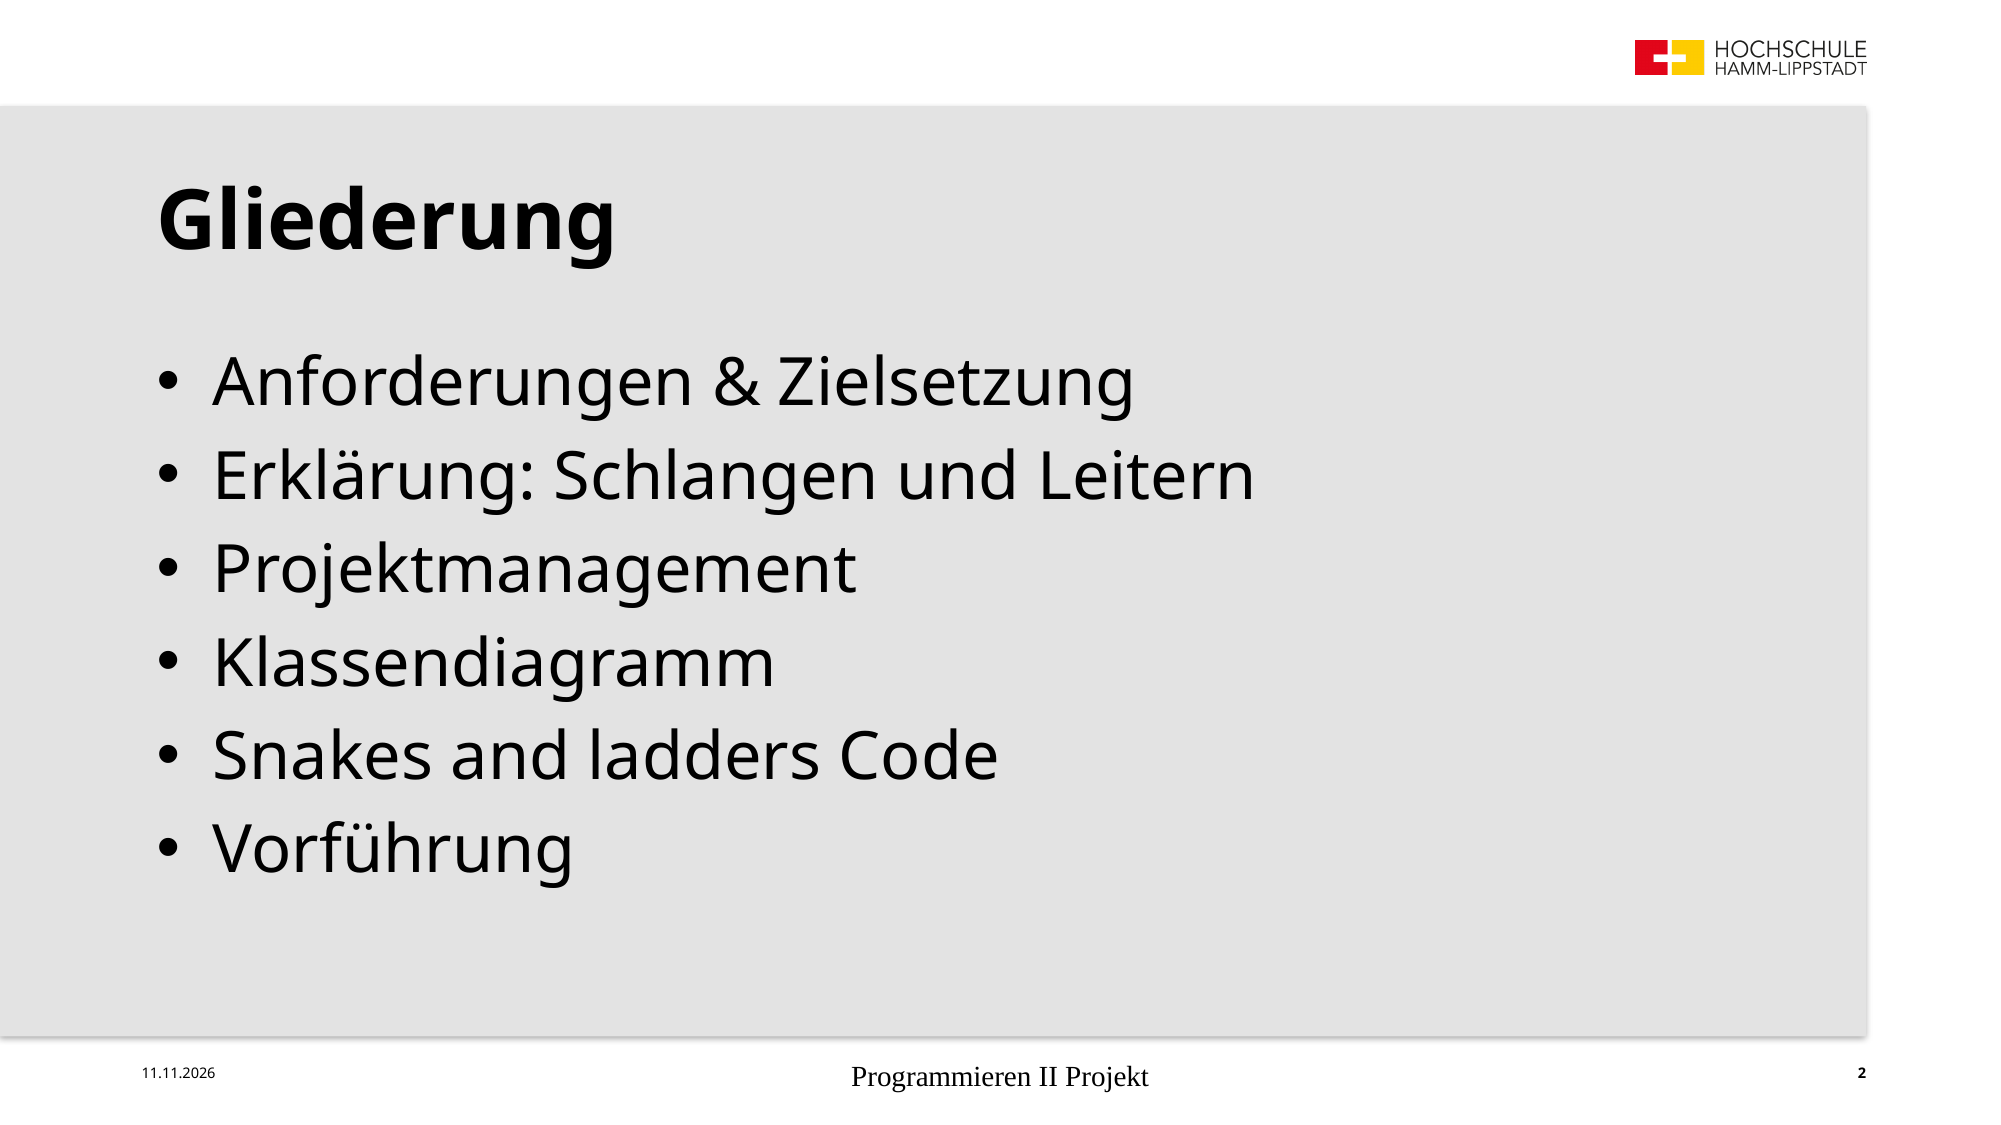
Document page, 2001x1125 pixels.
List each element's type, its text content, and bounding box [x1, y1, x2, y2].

title Gliederung [141, 122, 1821, 310]
picture [1635, 40, 1867, 75]
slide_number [141, 1065, 609, 1084]
list Anforderungen & Zielsetzung Erklärung: Schlangen und Leitern Projektmanagement Klassendiagramm Snakes and ladders Code Vorführung [141, 331, 1821, 1005]
slide_number 2 [1399, 1065, 1867, 1084]
footer Programmieren II Projekt [662, 1065, 1338, 1084]
